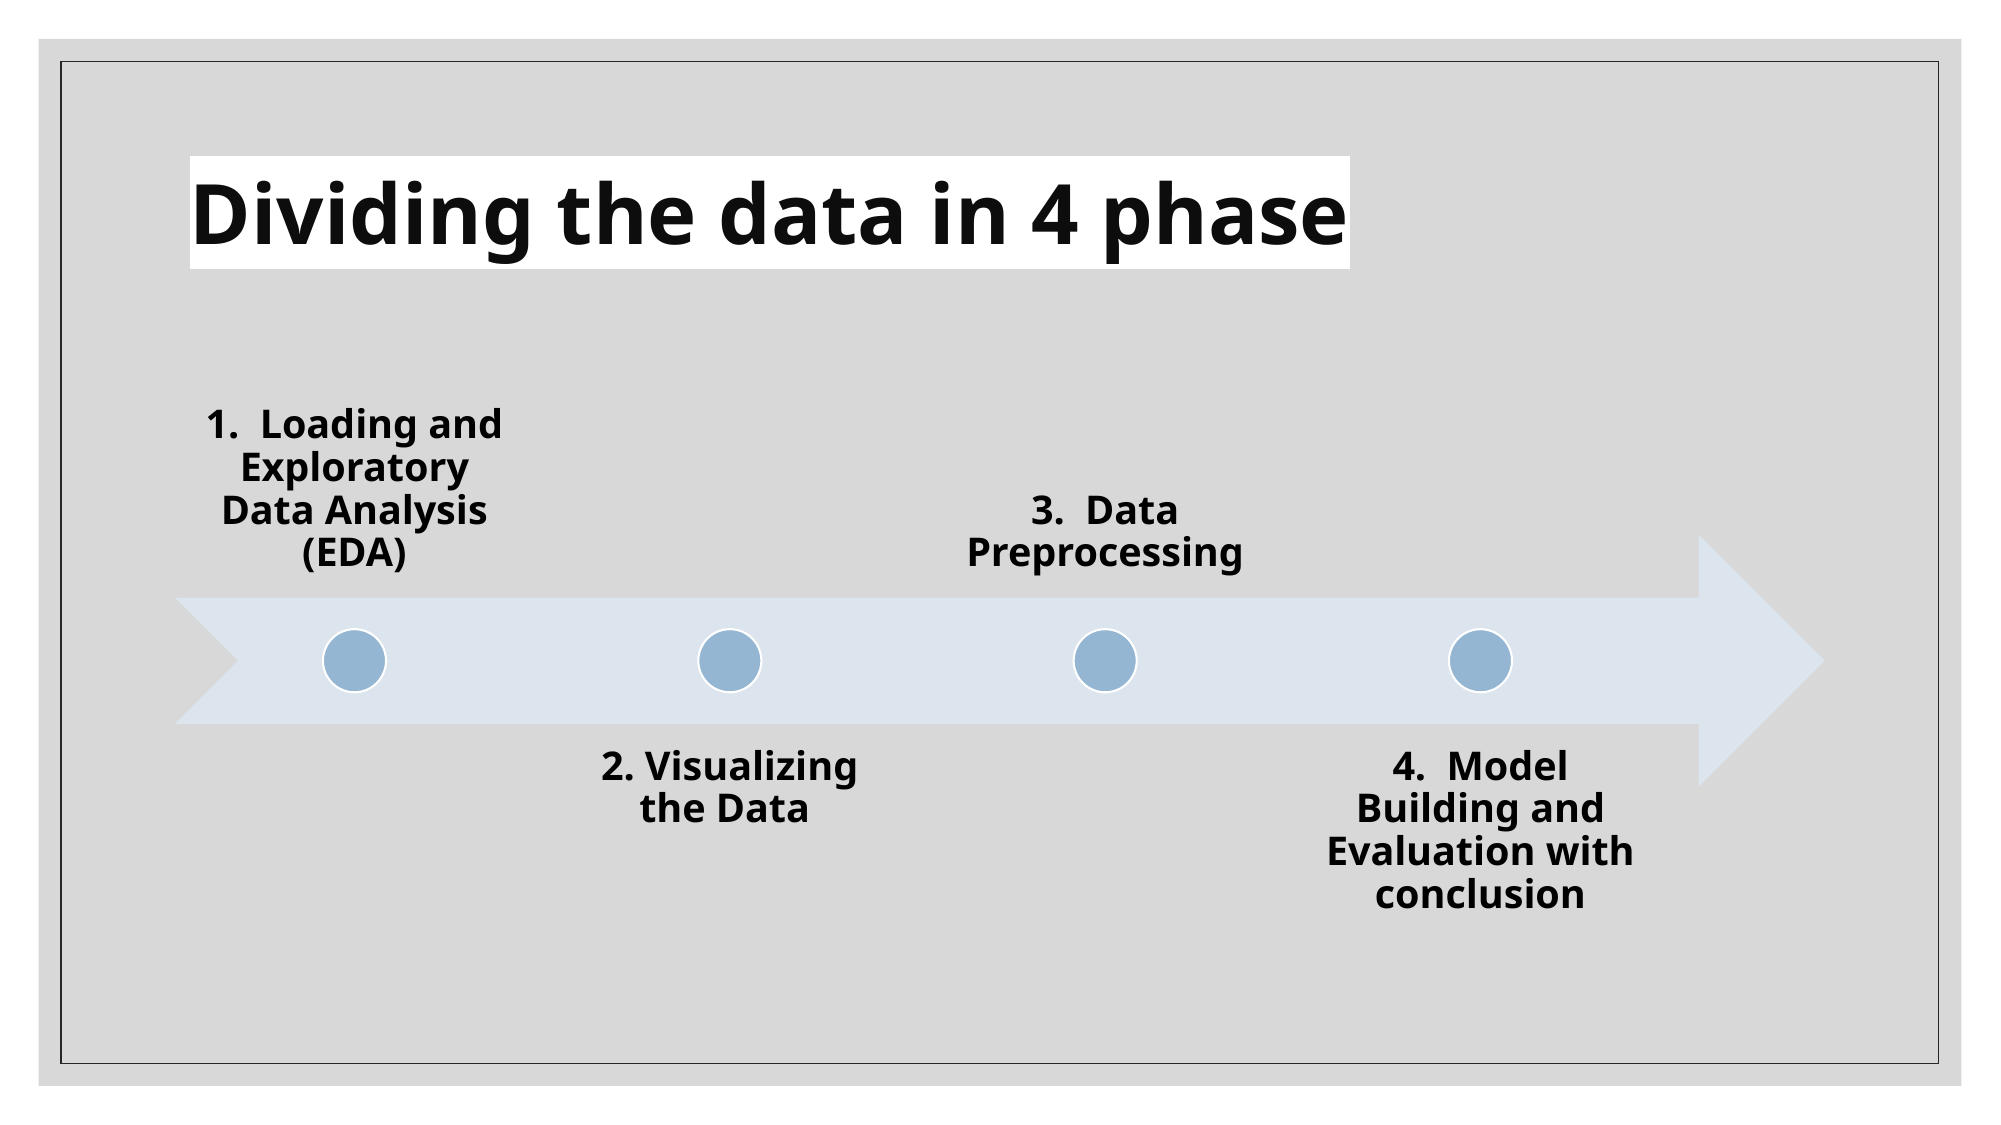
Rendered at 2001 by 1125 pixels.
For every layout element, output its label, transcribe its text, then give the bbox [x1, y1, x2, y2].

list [174, 344, 1825, 977]
title Dividing the data in 4 phase [174, 105, 1825, 331]
